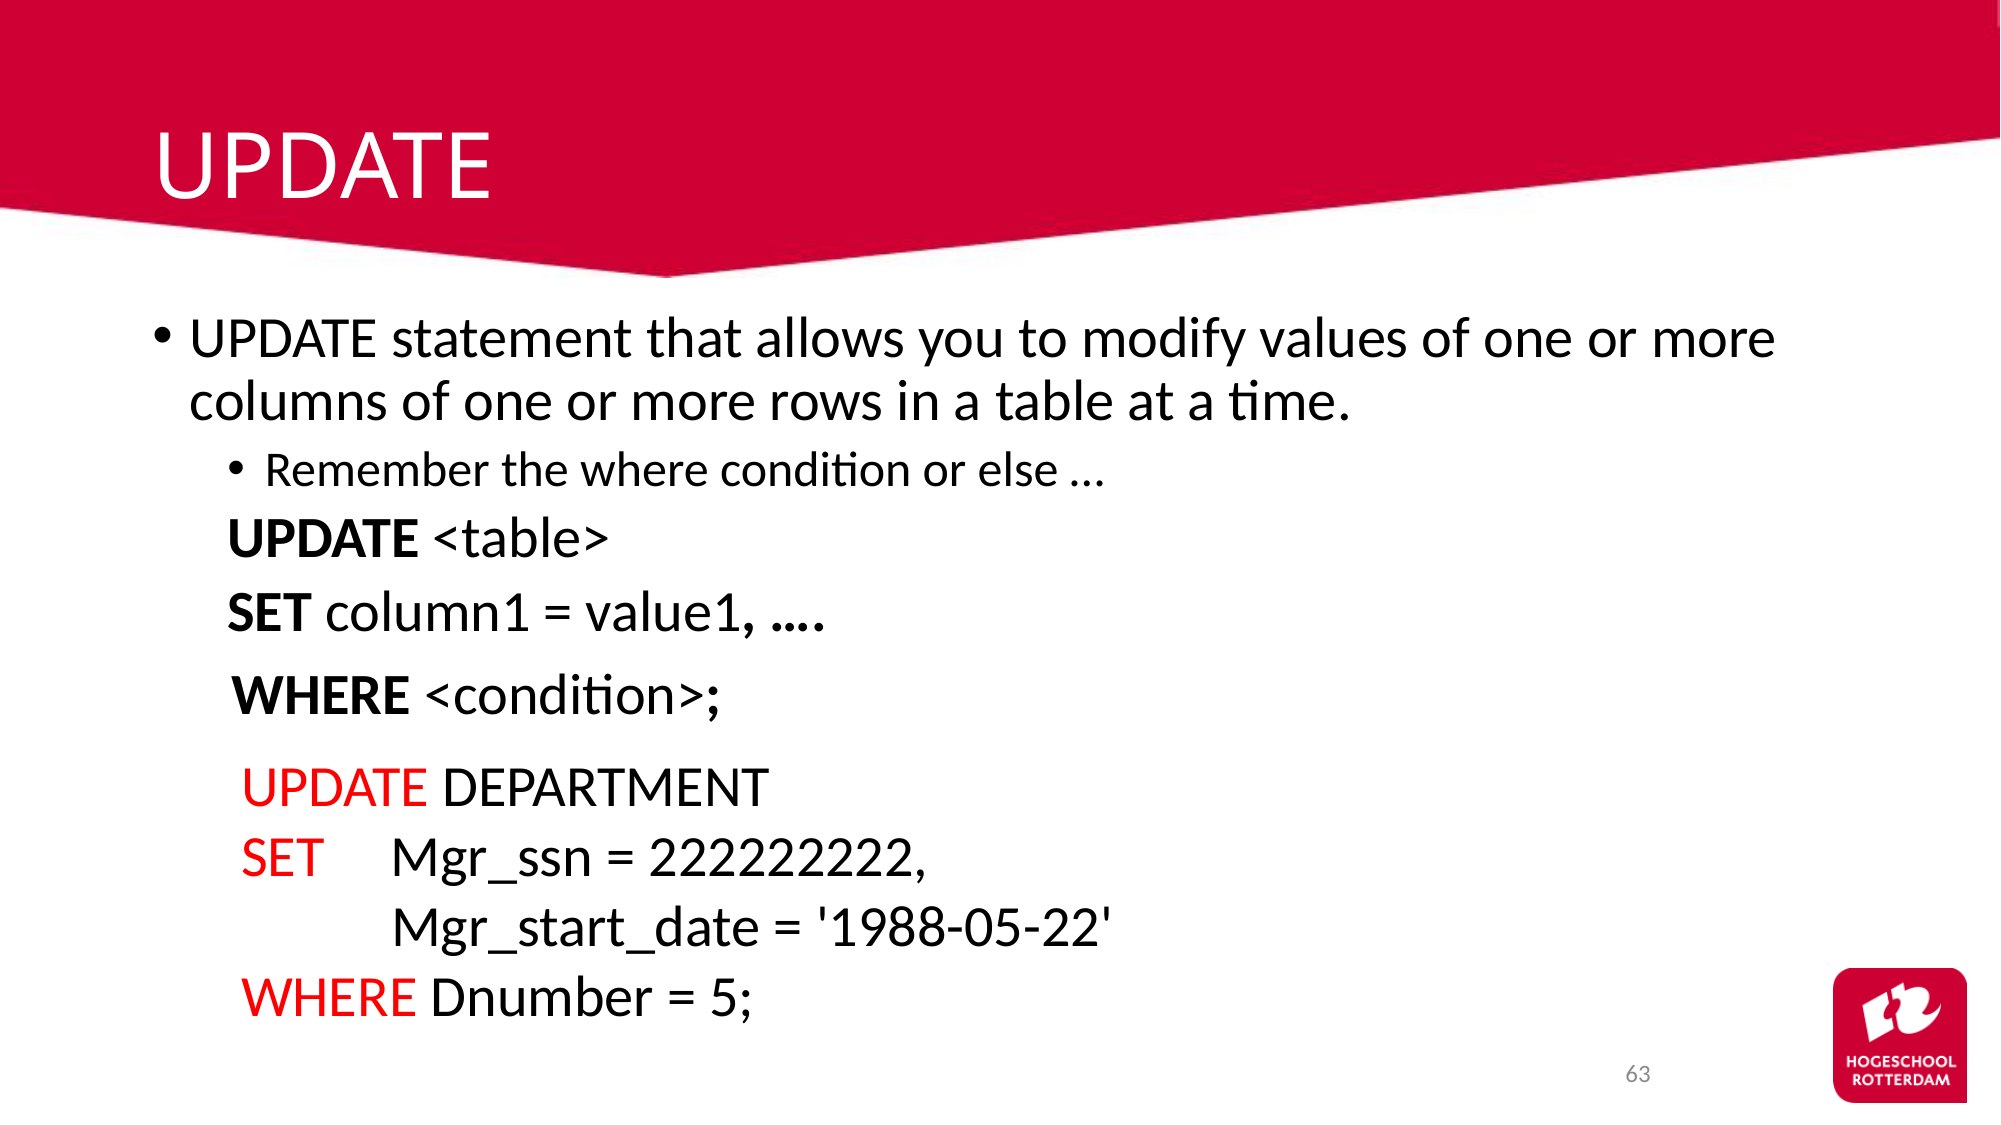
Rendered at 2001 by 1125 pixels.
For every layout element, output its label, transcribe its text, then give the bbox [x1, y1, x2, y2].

picture [0, 0, 2000, 278]
slide_number 63 [1412, 1042, 1666, 1103]
text_box UPDATE DEPARTMENT SET Mgr_ssn = 222222222, Mgr_start_date = '1988-05-22' WHERE Dnumber = 5; [226, 740, 1237, 1036]
picture [1833, 968, 1967, 1103]
title UPDATE [137, 59, 1863, 278]
list UPDATE statement that allows you to modify values of one or more columns of one or more rows in a table at a time. Remember the where condition or else … UPDATE <table> SET column1 = value1, …. WHERE <condition>; [137, 299, 1863, 1014]
